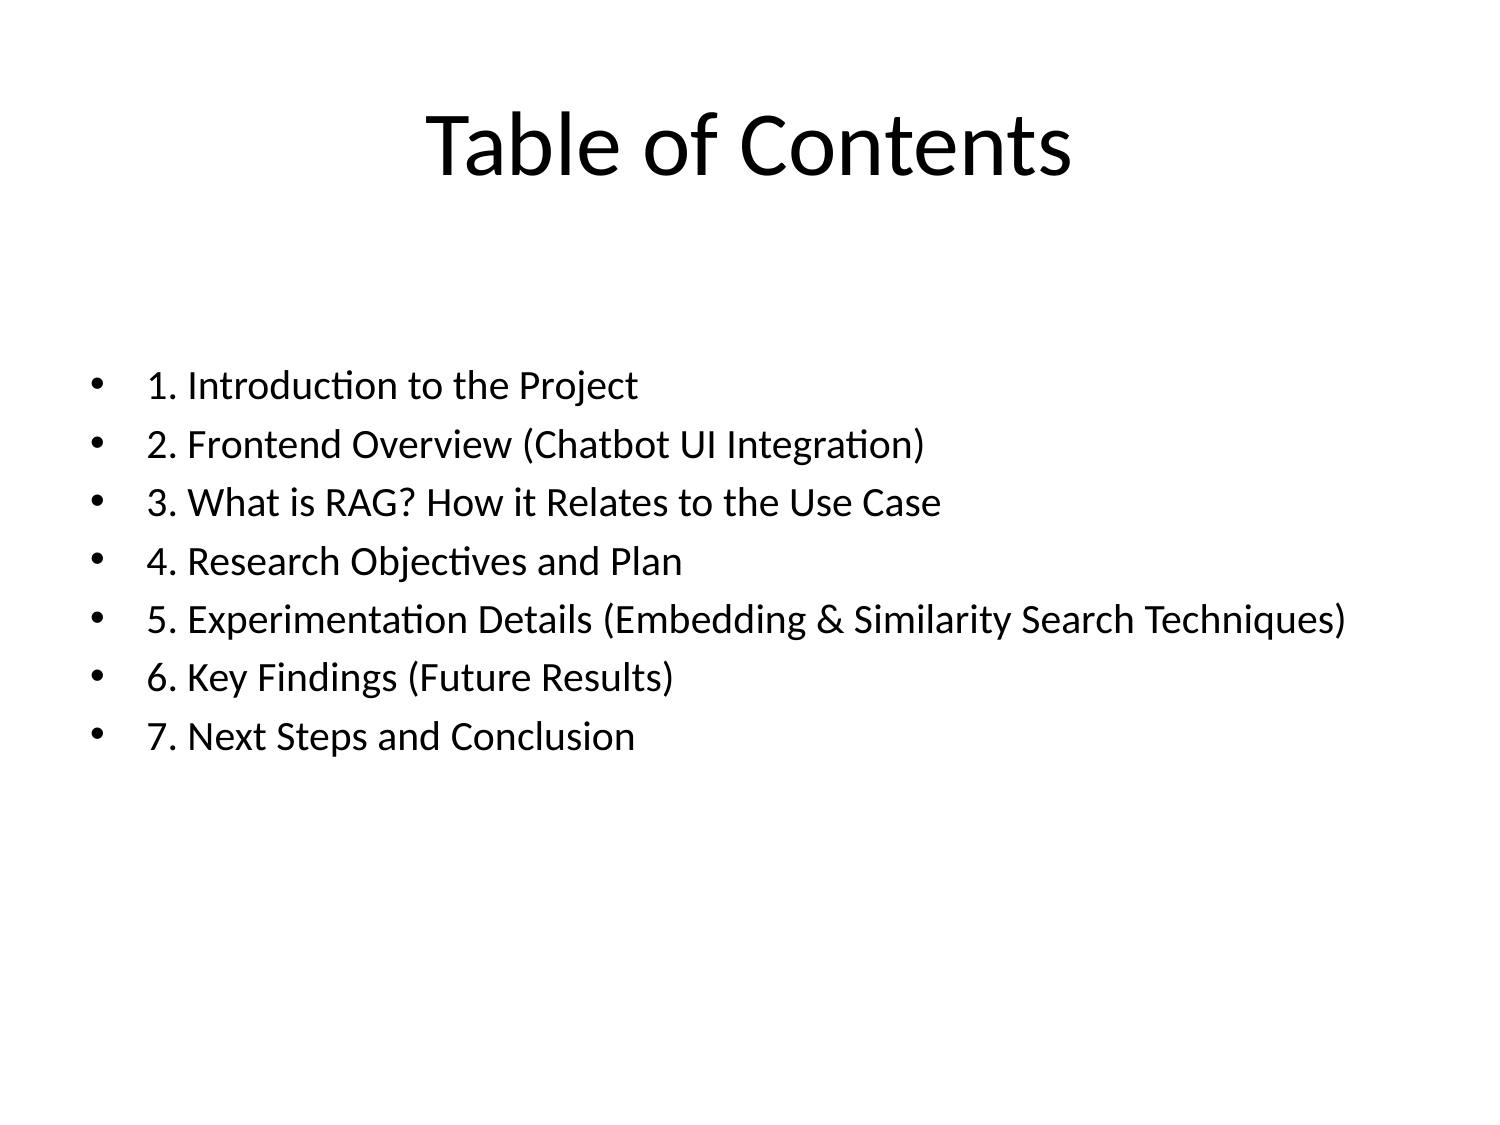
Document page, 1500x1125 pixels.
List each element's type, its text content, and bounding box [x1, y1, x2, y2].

title Table of Contents [75, 45, 1425, 233]
list 1. Introduction to the Project 2. Frontend Overview (Chatbot UI Integration) 3. What is RAG? How it Relates to the Use Case 4. Research Objectives and Plan 5. Experimentation Details (Embedding & Similarity Search Techniques) 6. Key Findings (Future Results) 7. Next Steps and Conclusion [75, 262, 1425, 1005]
